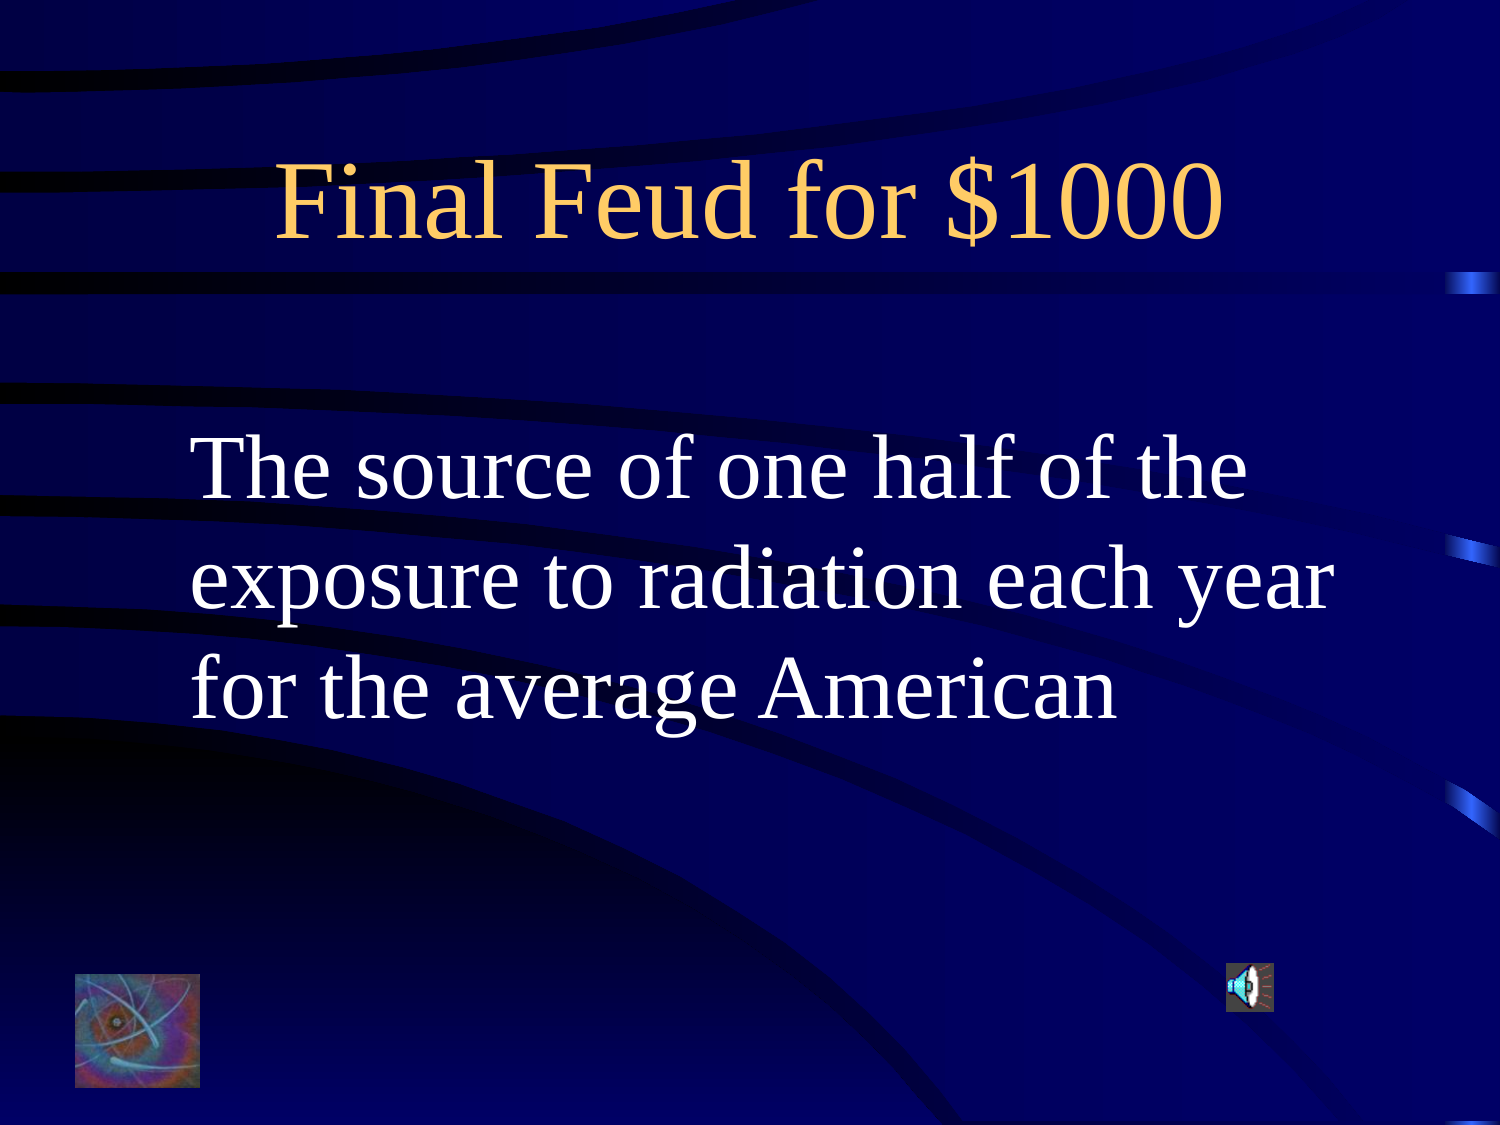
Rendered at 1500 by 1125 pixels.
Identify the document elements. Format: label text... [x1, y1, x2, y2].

picture [1224, 962, 1276, 1013]
picture [75, 974, 200, 1088]
text_box The source of one half of the exposure to radiation each year for the average American [174, 399, 1400, 745]
title Final Feud for $1000 [112, 99, 1388, 288]
